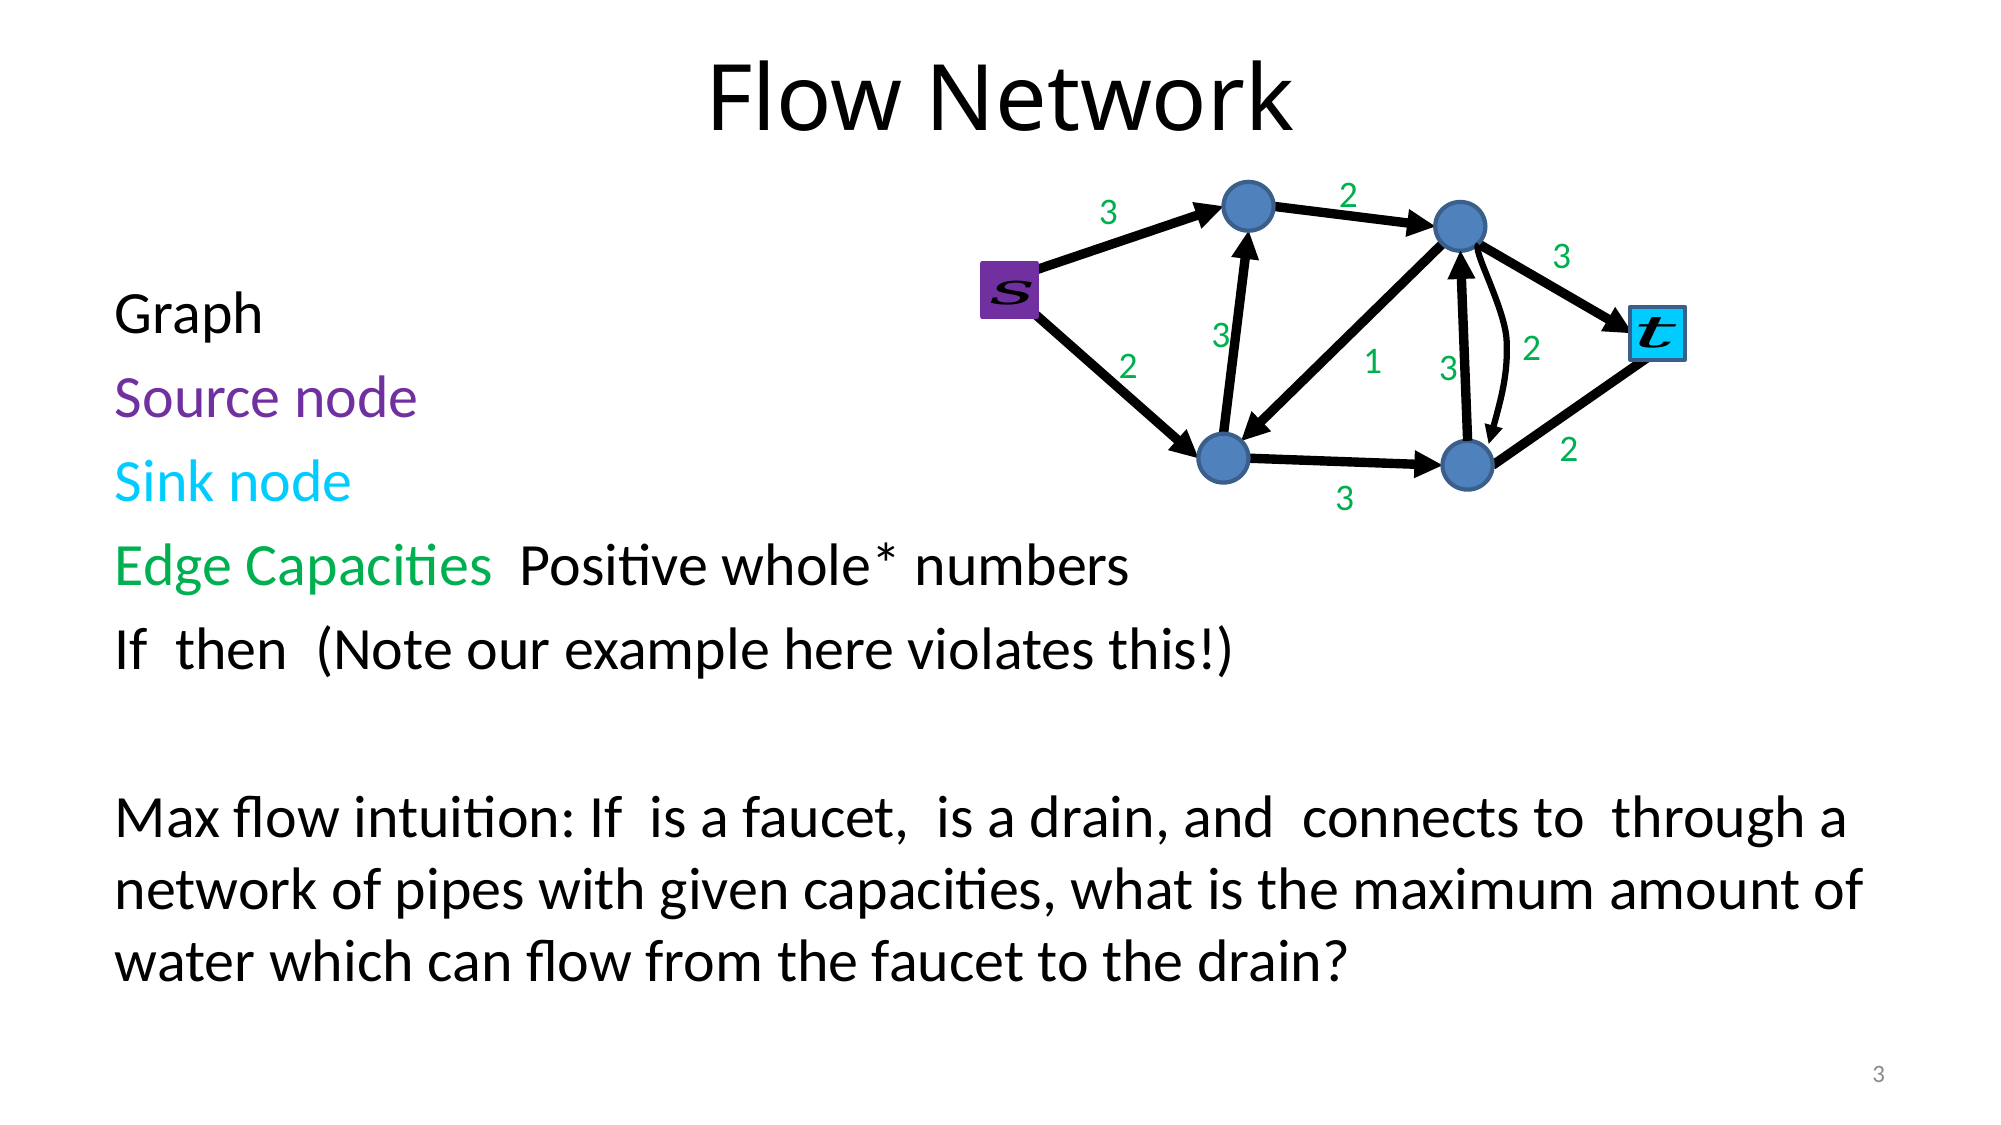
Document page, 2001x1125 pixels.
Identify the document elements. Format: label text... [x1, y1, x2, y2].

title Flow Network [99, 24, 1900, 163]
slide_number 3 [1433, 1042, 1900, 1103]
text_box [984, 162, 1683, 527]
